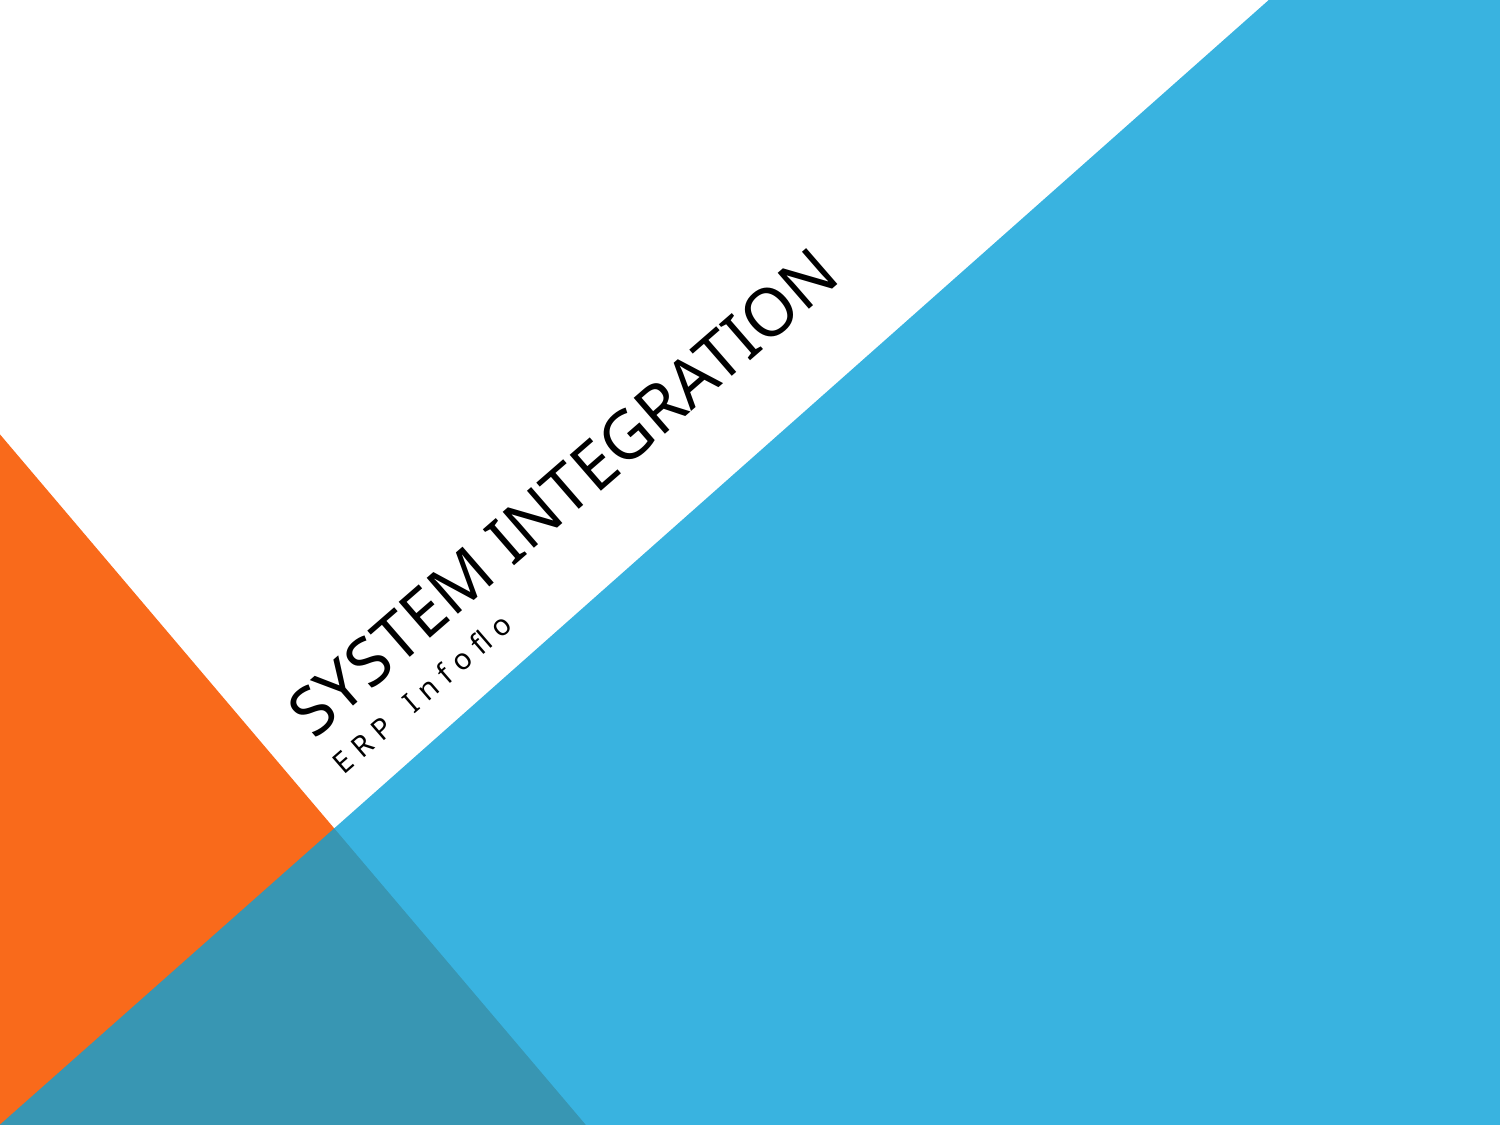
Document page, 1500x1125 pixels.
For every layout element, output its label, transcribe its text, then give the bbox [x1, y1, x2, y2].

title System Integration [182, 4, 1012, 761]
subtitle ERP Infoflo [312, 61, 1154, 804]
